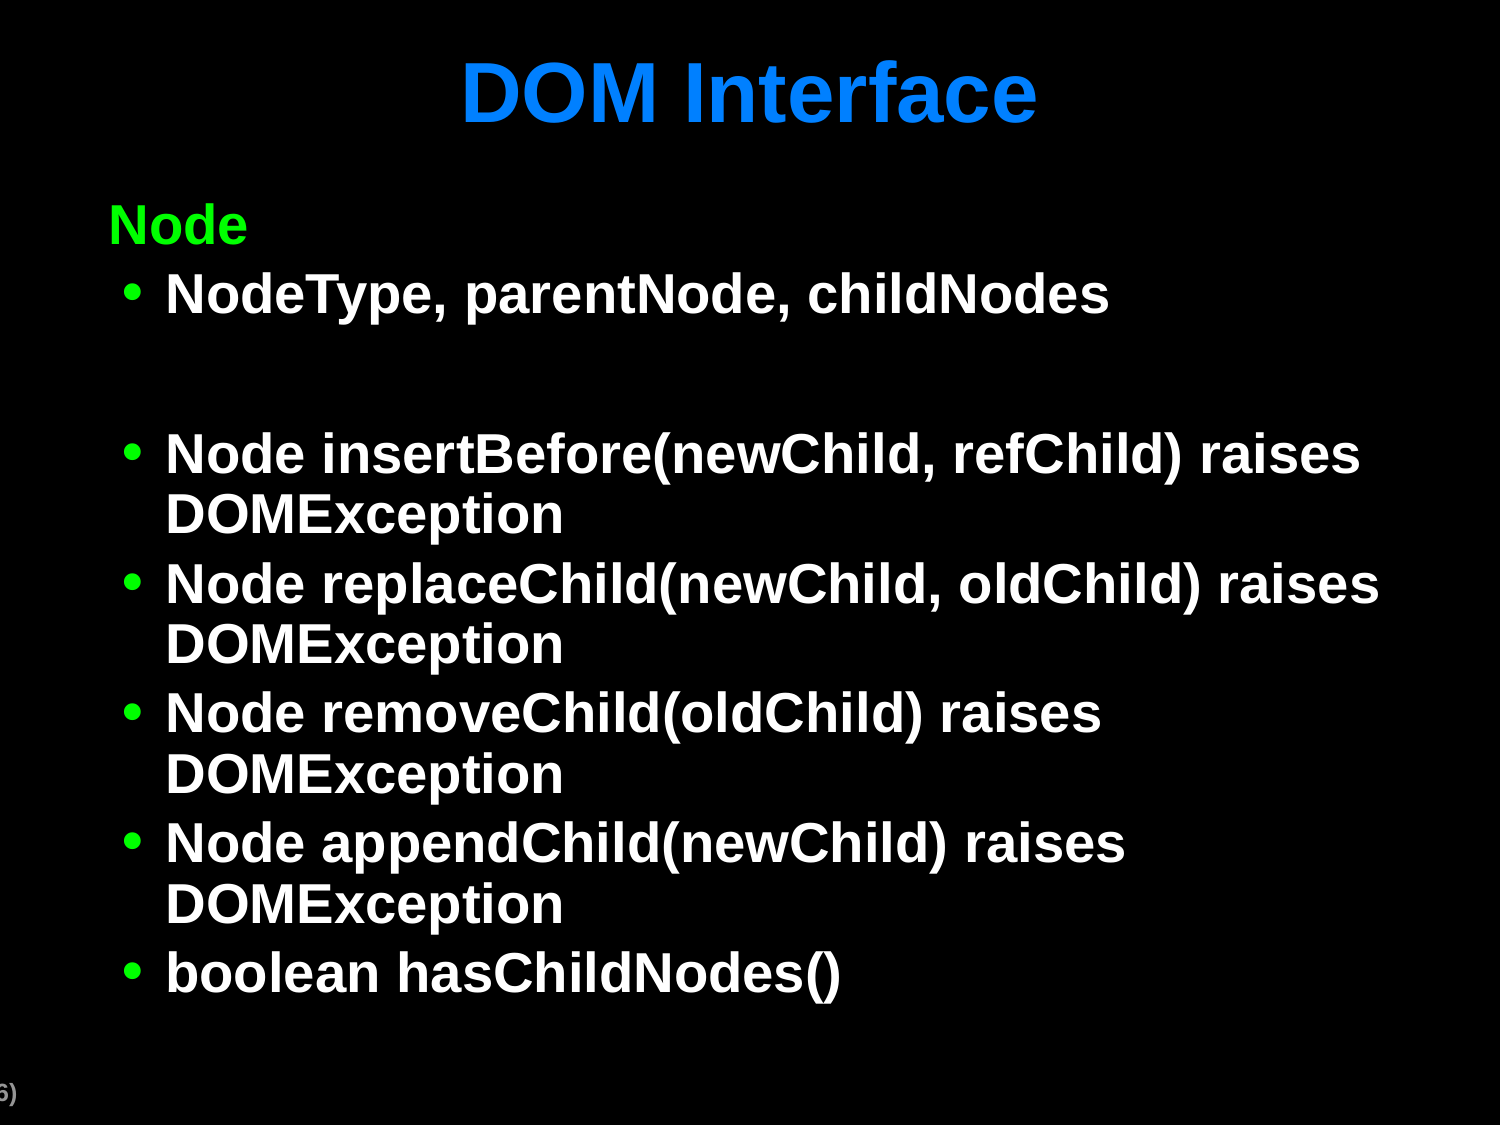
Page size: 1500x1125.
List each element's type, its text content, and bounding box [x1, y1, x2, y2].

title DOM Interface [0, 24, 1500, 166]
list Node NodeType, parentNode, childNodes Node insertBefore(newChild, refChild) raises DOMException Node replaceChild(newChild, oldChild) raises DOMException Node removeChild(oldChild) raises DOMException Node appendChild(newChild) raises DOMException boolean hasChildNodes() [60, 185, 1452, 1037]
